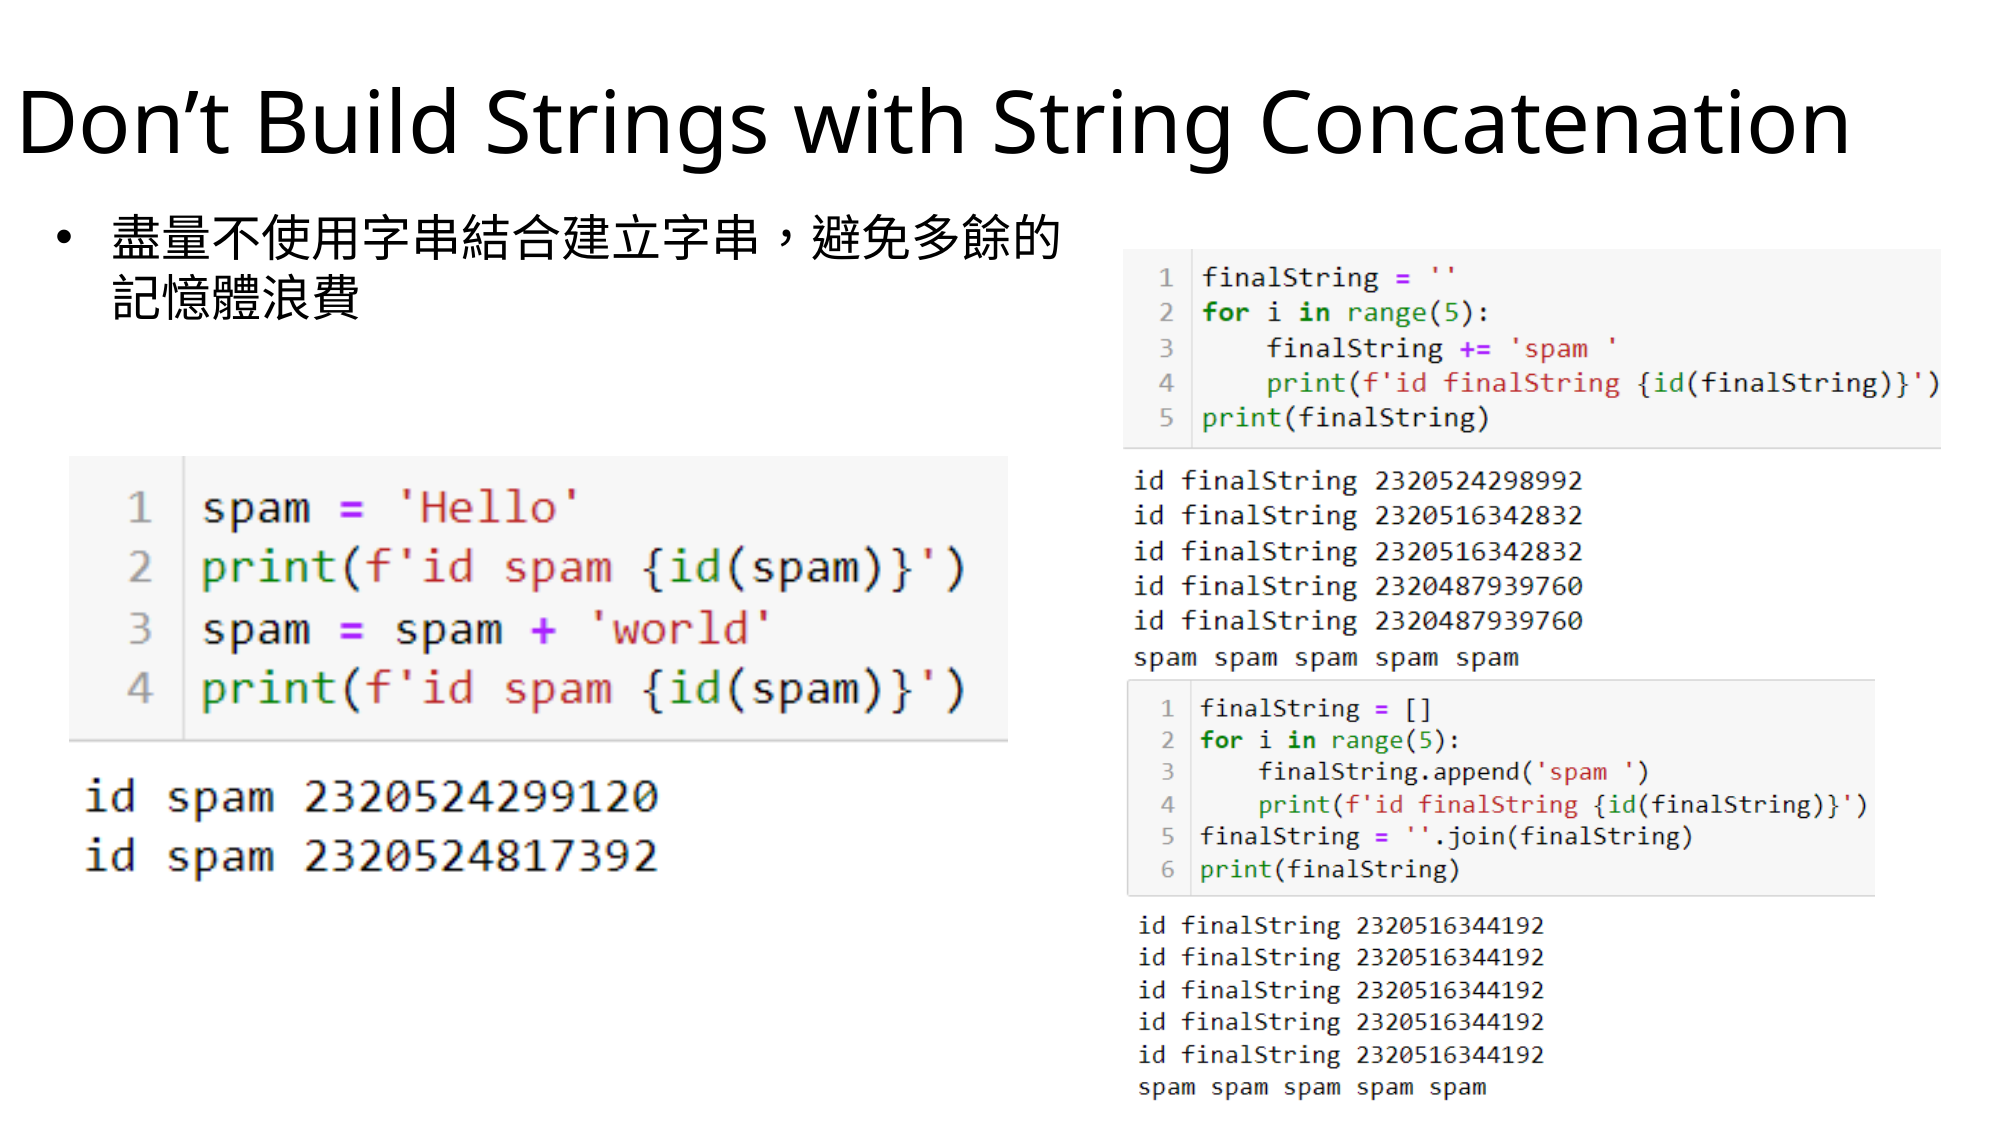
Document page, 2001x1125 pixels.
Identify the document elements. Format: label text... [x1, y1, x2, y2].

title Don’t Build Strings with String Concatenation [0, 0, 2000, 180]
picture [69, 456, 1008, 896]
picture [1122, 249, 1941, 1103]
text_box 盡量不使用字串結合建立字串，避免多餘的記憶體浪費 [40, 198, 1124, 334]
